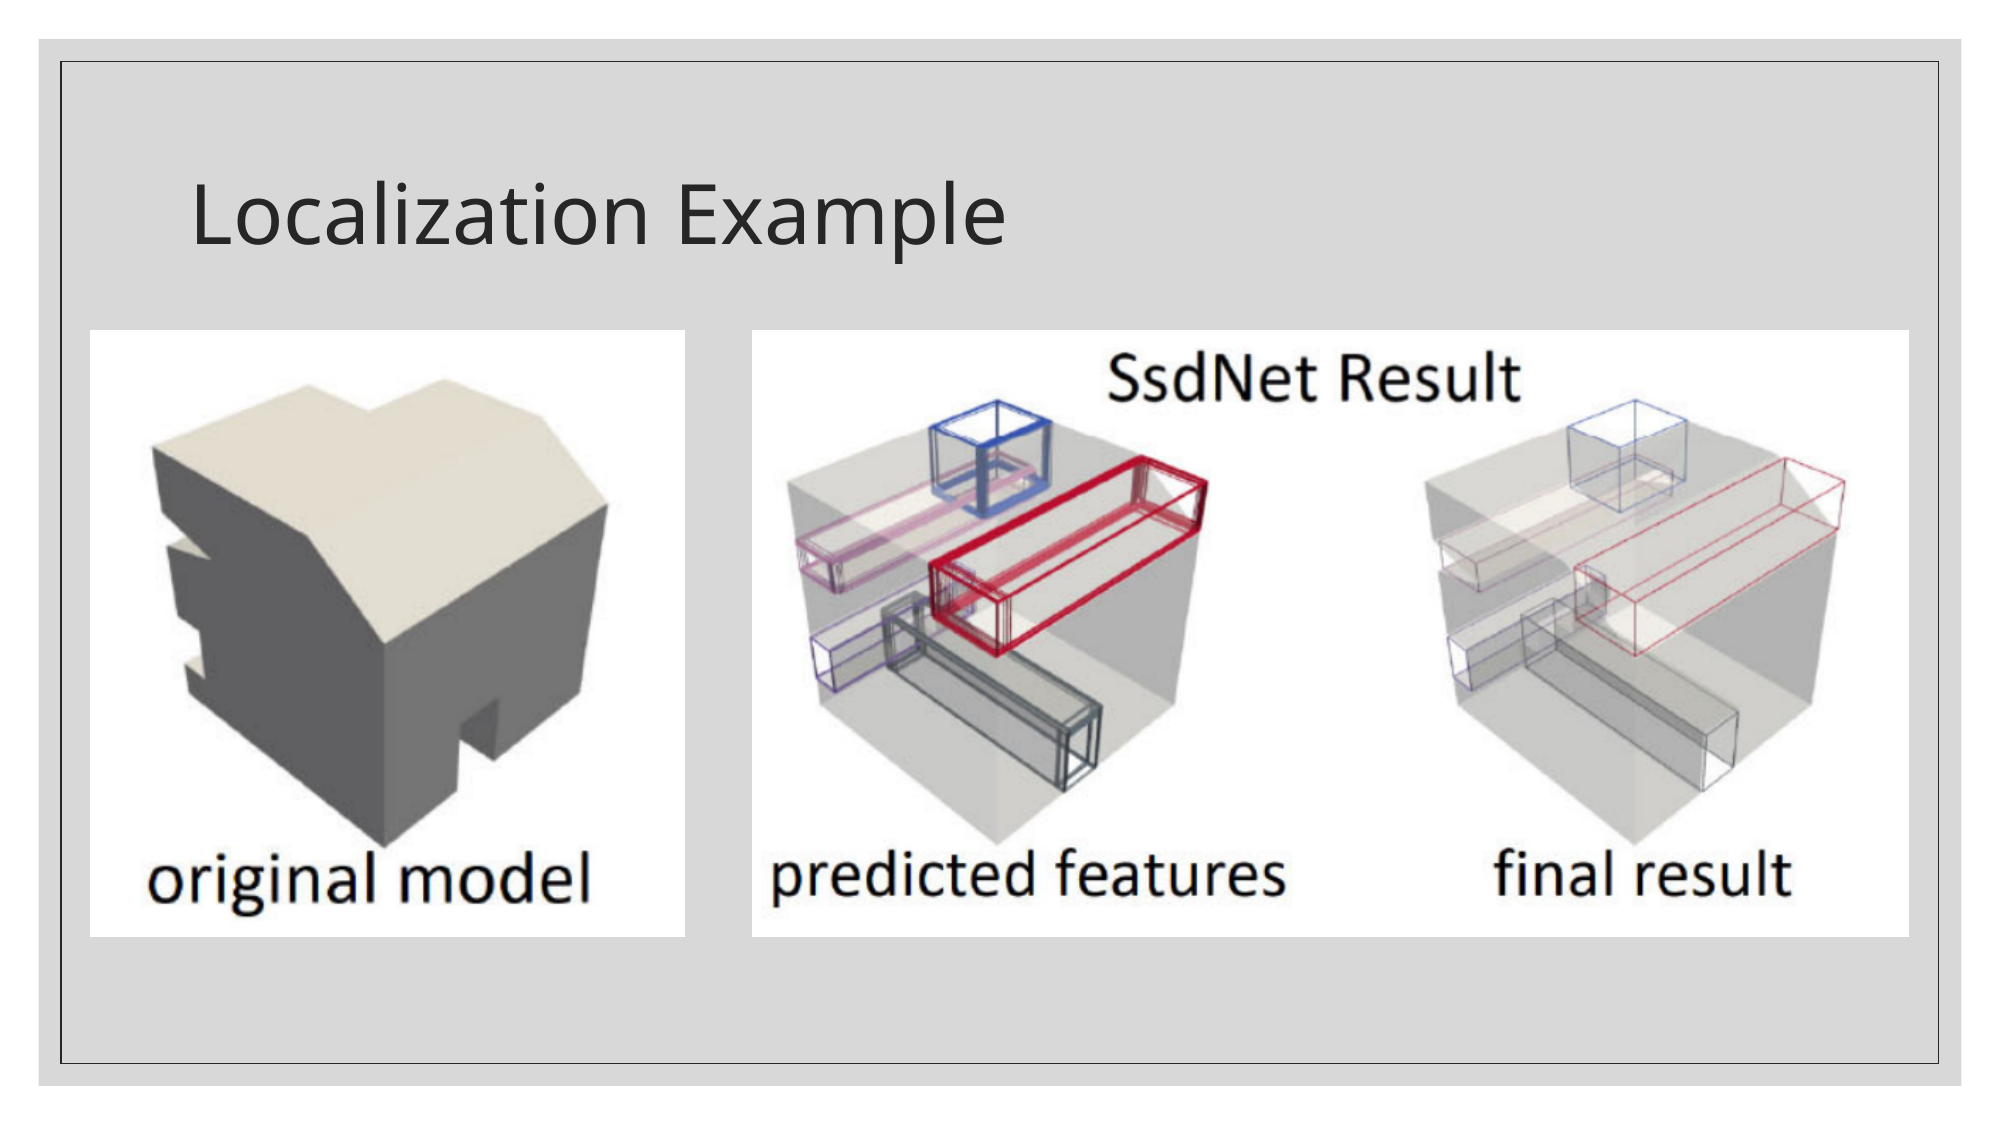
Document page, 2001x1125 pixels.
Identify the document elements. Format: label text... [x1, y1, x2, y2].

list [90, 330, 685, 937]
title Localization Example [174, 105, 1825, 331]
picture [752, 330, 1909, 937]
